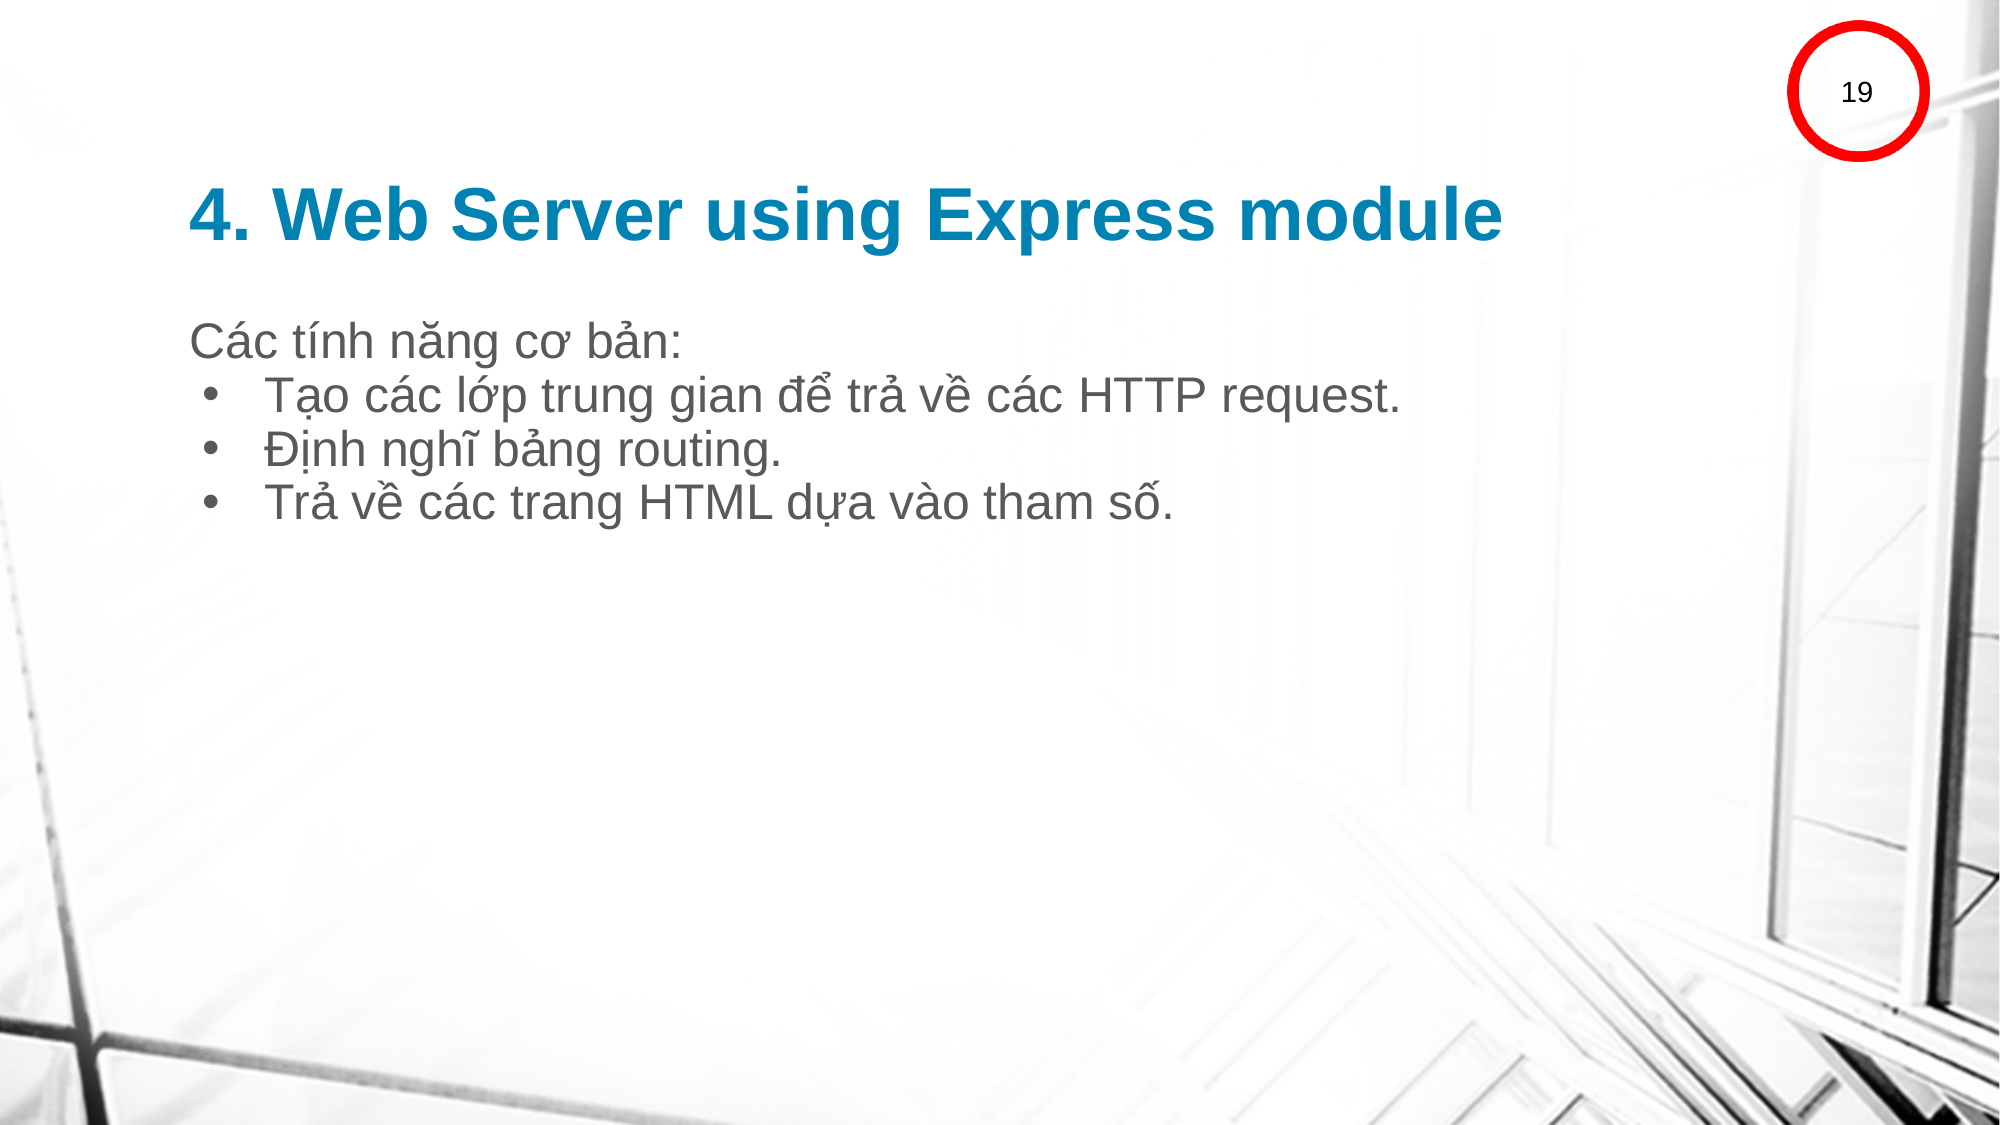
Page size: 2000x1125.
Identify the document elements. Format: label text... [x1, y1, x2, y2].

title 4. Web Server using Express module [174, 87, 1600, 263]
slide_number 19 [1825, 42, 1910, 140]
picture [0, 0, 2000, 1125]
list Các tính năng cơ bản: Tạo các lớp trung gian để trả về các HTTP request. Định nghĩ bảng routing. Trả về các trang HTML dựa vào tham số. [174, 299, 1685, 988]
